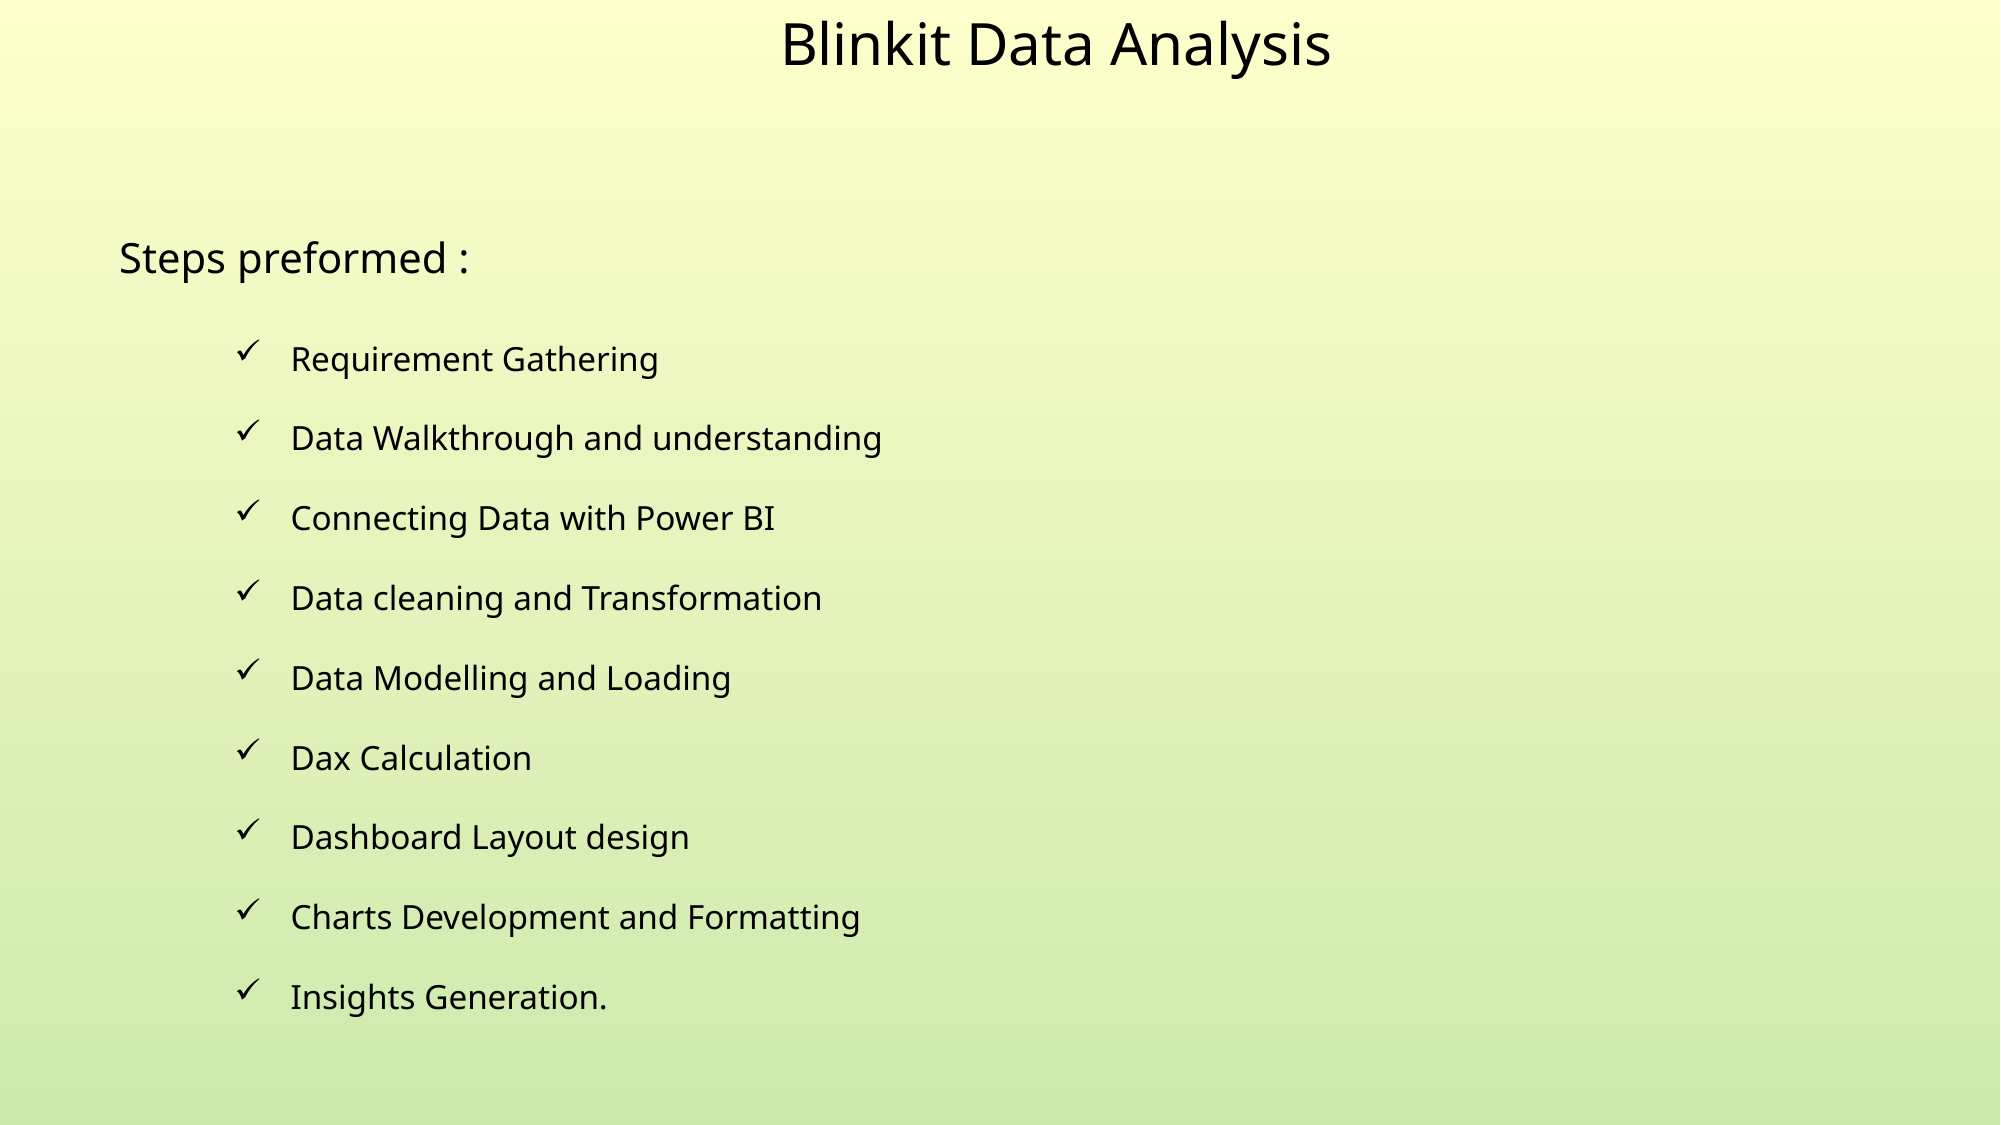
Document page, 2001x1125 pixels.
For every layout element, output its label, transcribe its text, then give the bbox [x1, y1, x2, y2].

text_box Steps preformed : [85, 224, 504, 290]
text_box Requirement Gathering Data Walkthrough and understanding Connecting Data with Power BI Data cleaning and Transformation Data Modelling and Loading Dax Calculation Dashboard Layout design Charts Development and Formatting Insights Generation. [219, 290, 1893, 1024]
text_box Blinkit Data Analysis [753, 0, 1359, 85]
